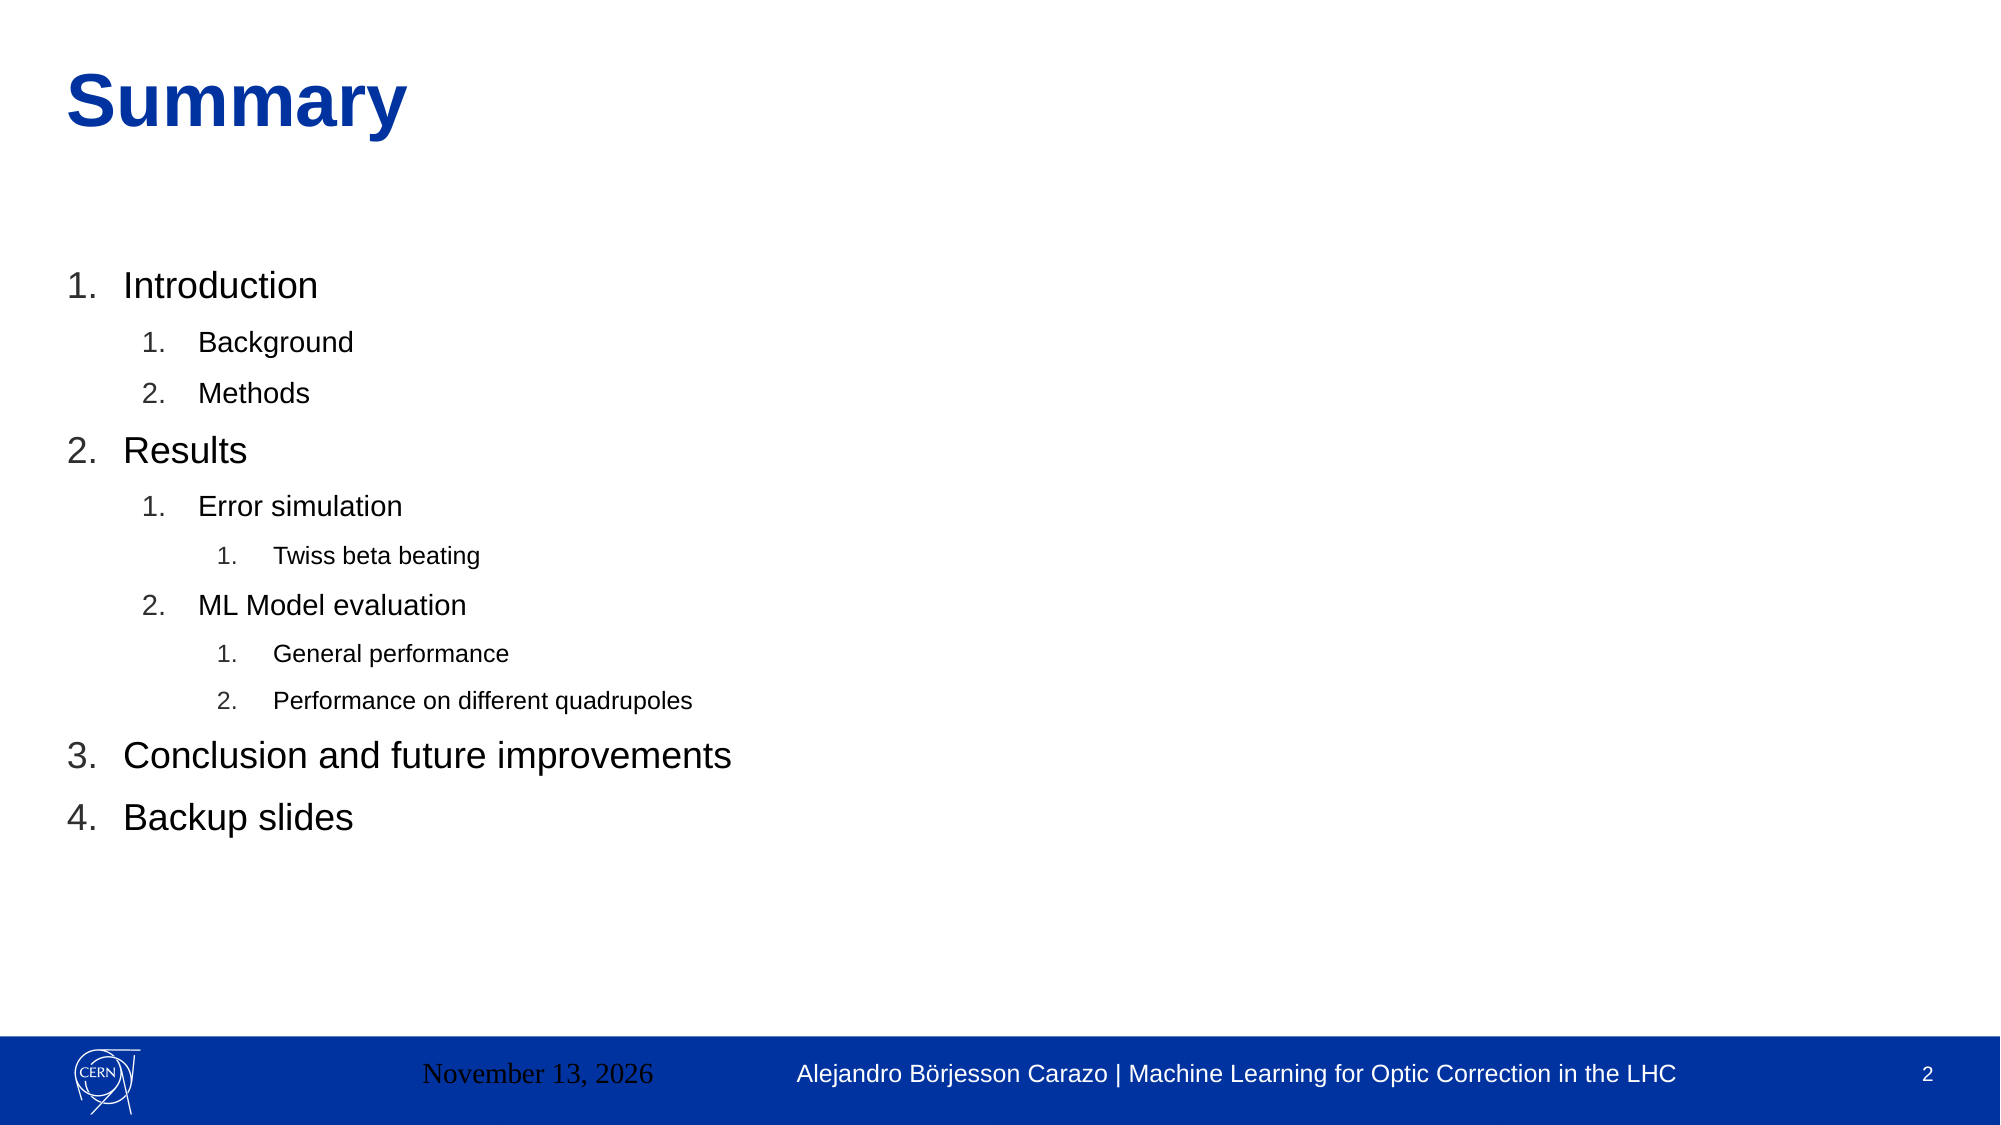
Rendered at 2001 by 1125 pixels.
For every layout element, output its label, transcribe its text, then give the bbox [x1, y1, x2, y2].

slide_number 2 [1822, 1042, 1934, 1103]
picture [0, 1036, 2000, 1125]
footer Alejandro Börjesson Carazo | Machine Learning for Optic Correction in the LHC [698, 1042, 1777, 1103]
list Introduction Background Methods Results Error simulation Twiss beta beating ML Model evaluation General performance Performance on different quadrupoles Conclusion and future improvements Backup slides [66, 261, 1000, 1017]
title Summary [66, 61, 1933, 236]
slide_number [422, 1041, 676, 1102]
